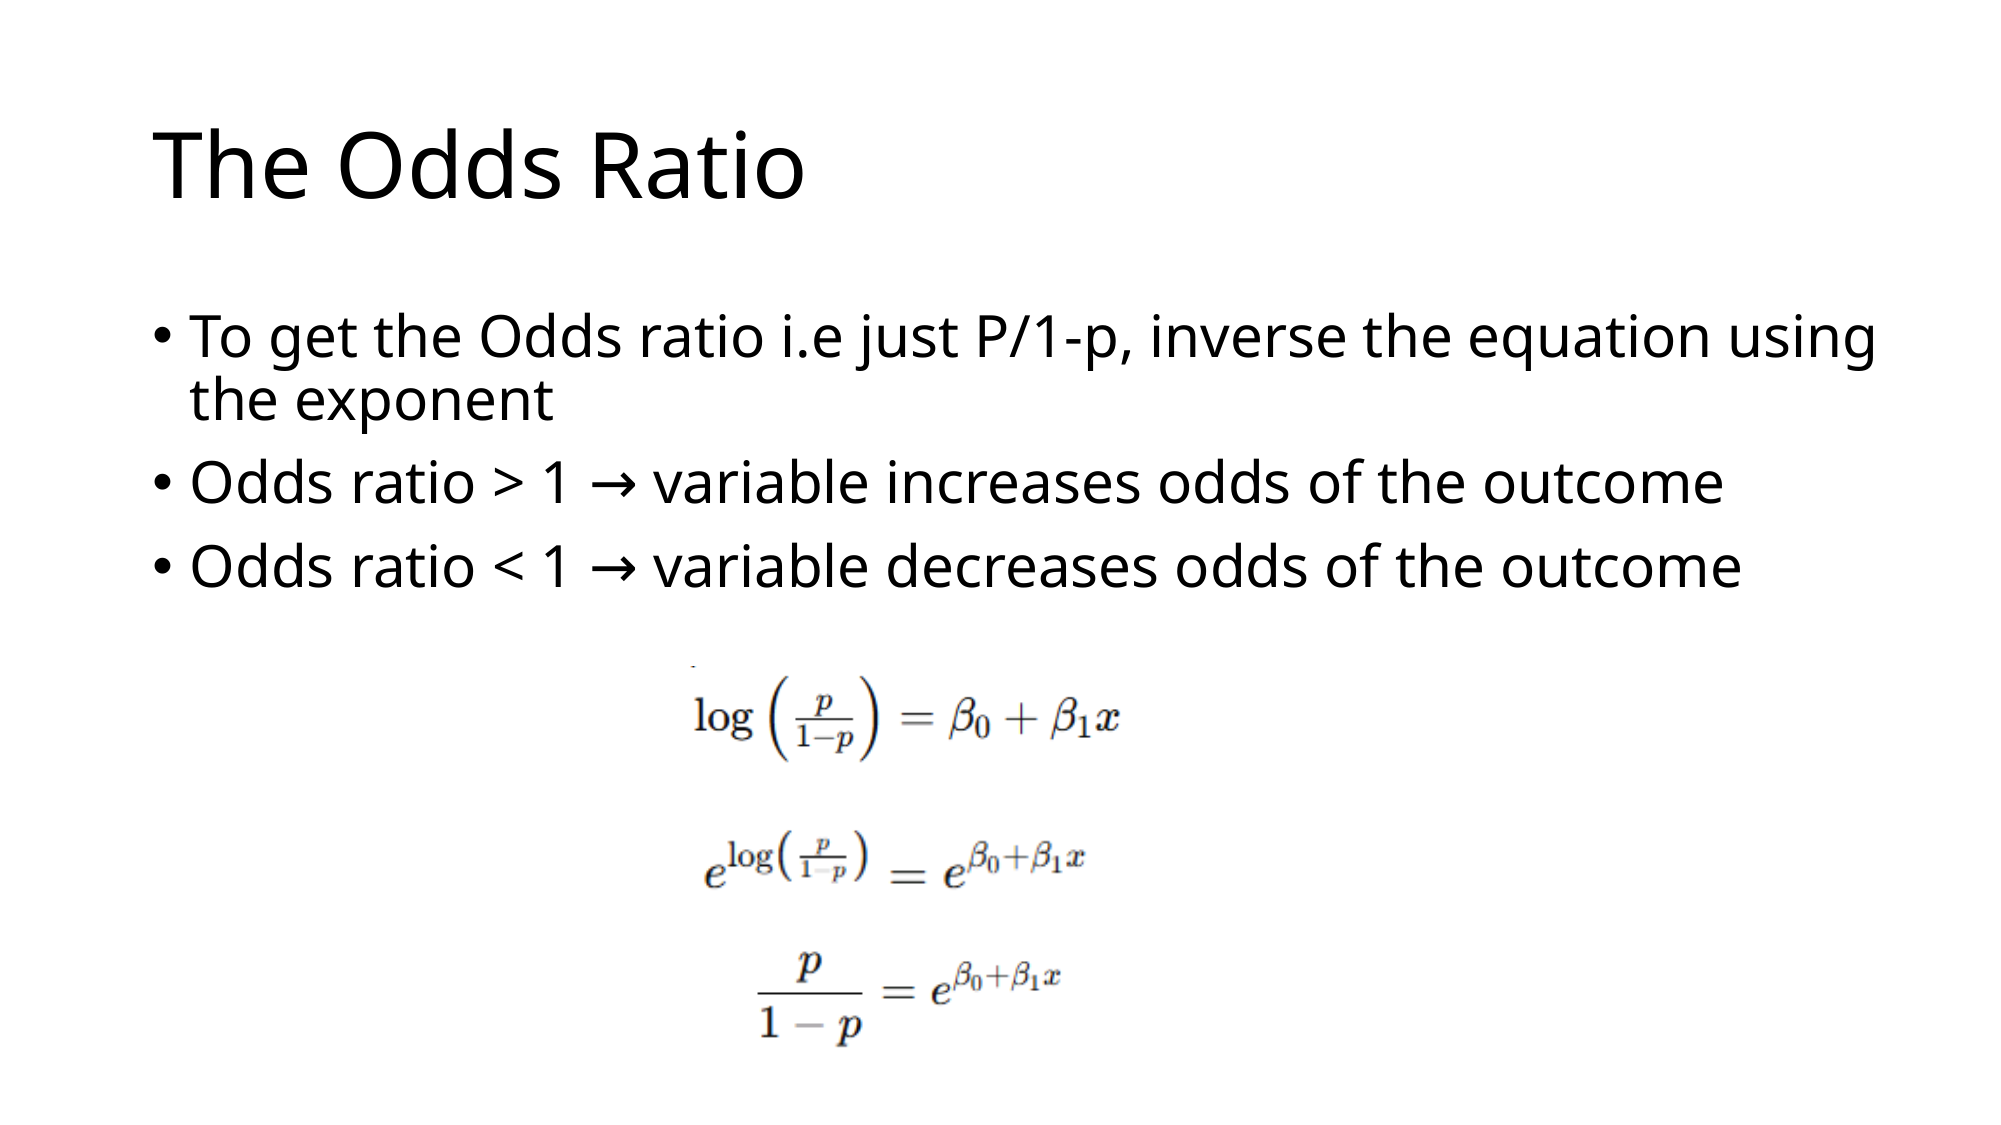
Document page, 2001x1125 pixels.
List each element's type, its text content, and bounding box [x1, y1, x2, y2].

title The Odds Ratio [137, 59, 1863, 278]
picture [596, 792, 1190, 1066]
list To get the Odds ratio i.e just P/1-p, inverse the equation using the exponent Odds ratio > 1 → variable increases odds of the outcome Odds ratio < 1 → variable decreases odds of the outcome [137, 299, 1900, 1014]
picture [671, 665, 1176, 780]
